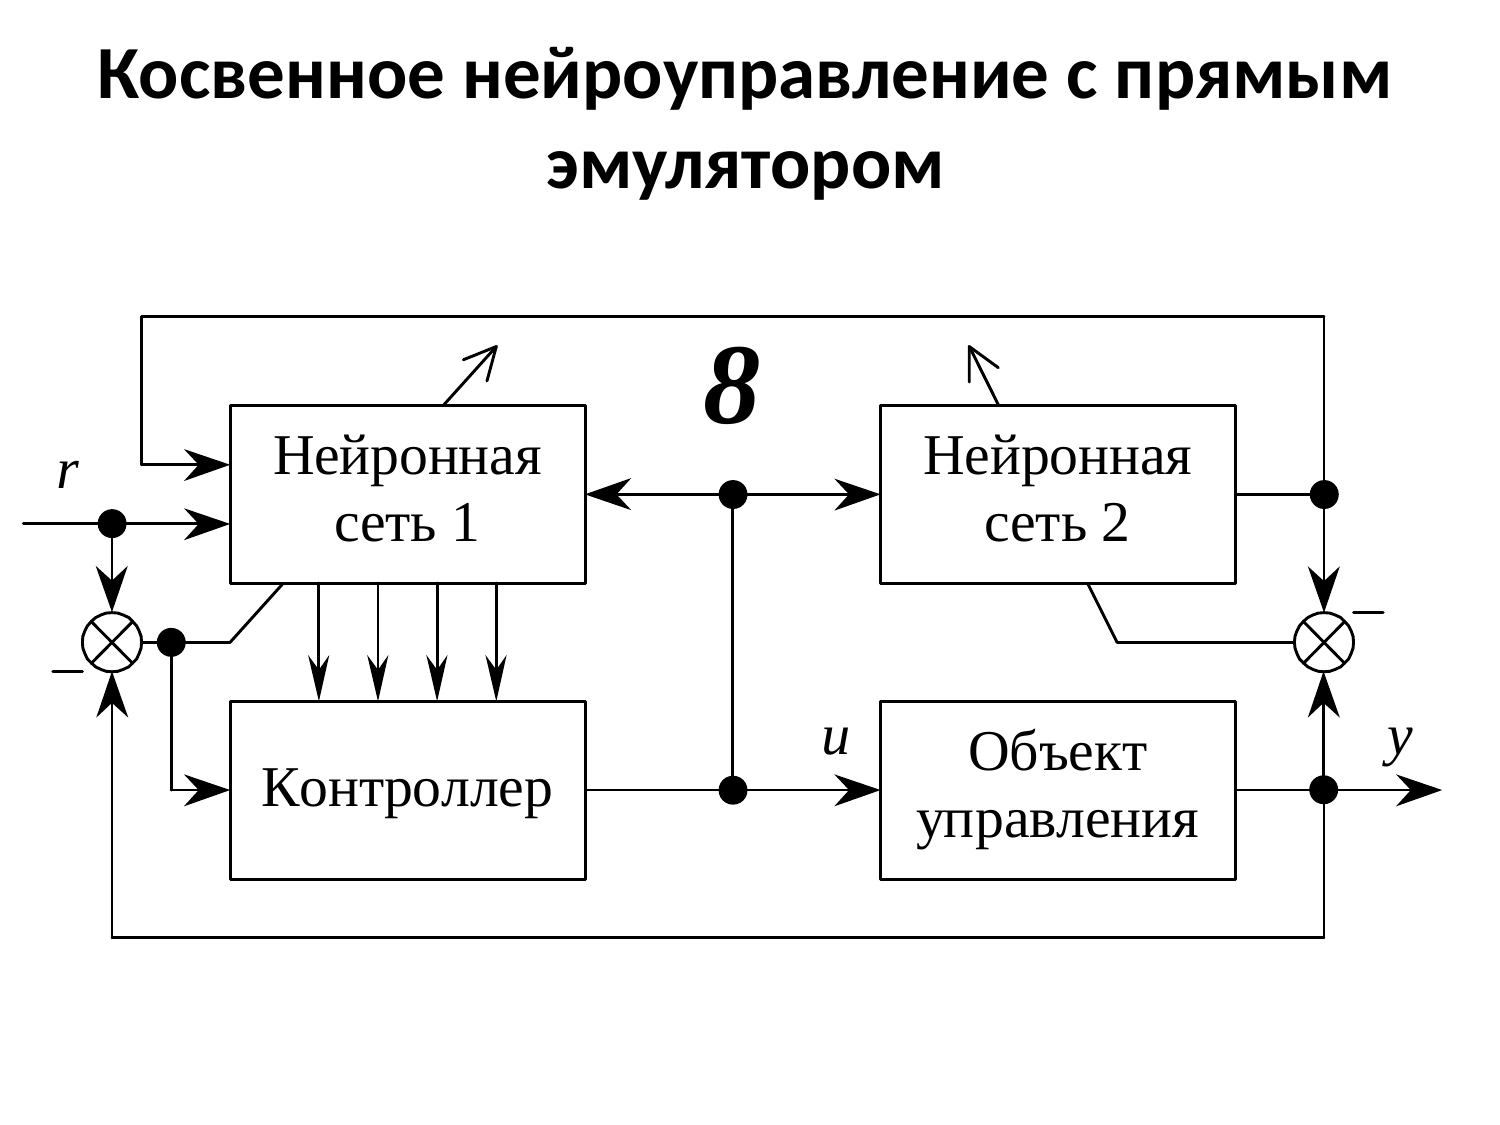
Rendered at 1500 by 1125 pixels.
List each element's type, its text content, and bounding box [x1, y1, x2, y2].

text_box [20, 312, 1450, 944]
text_box Косвенное нейроуправление с прямым эмулятором [0, 15, 1496, 211]
